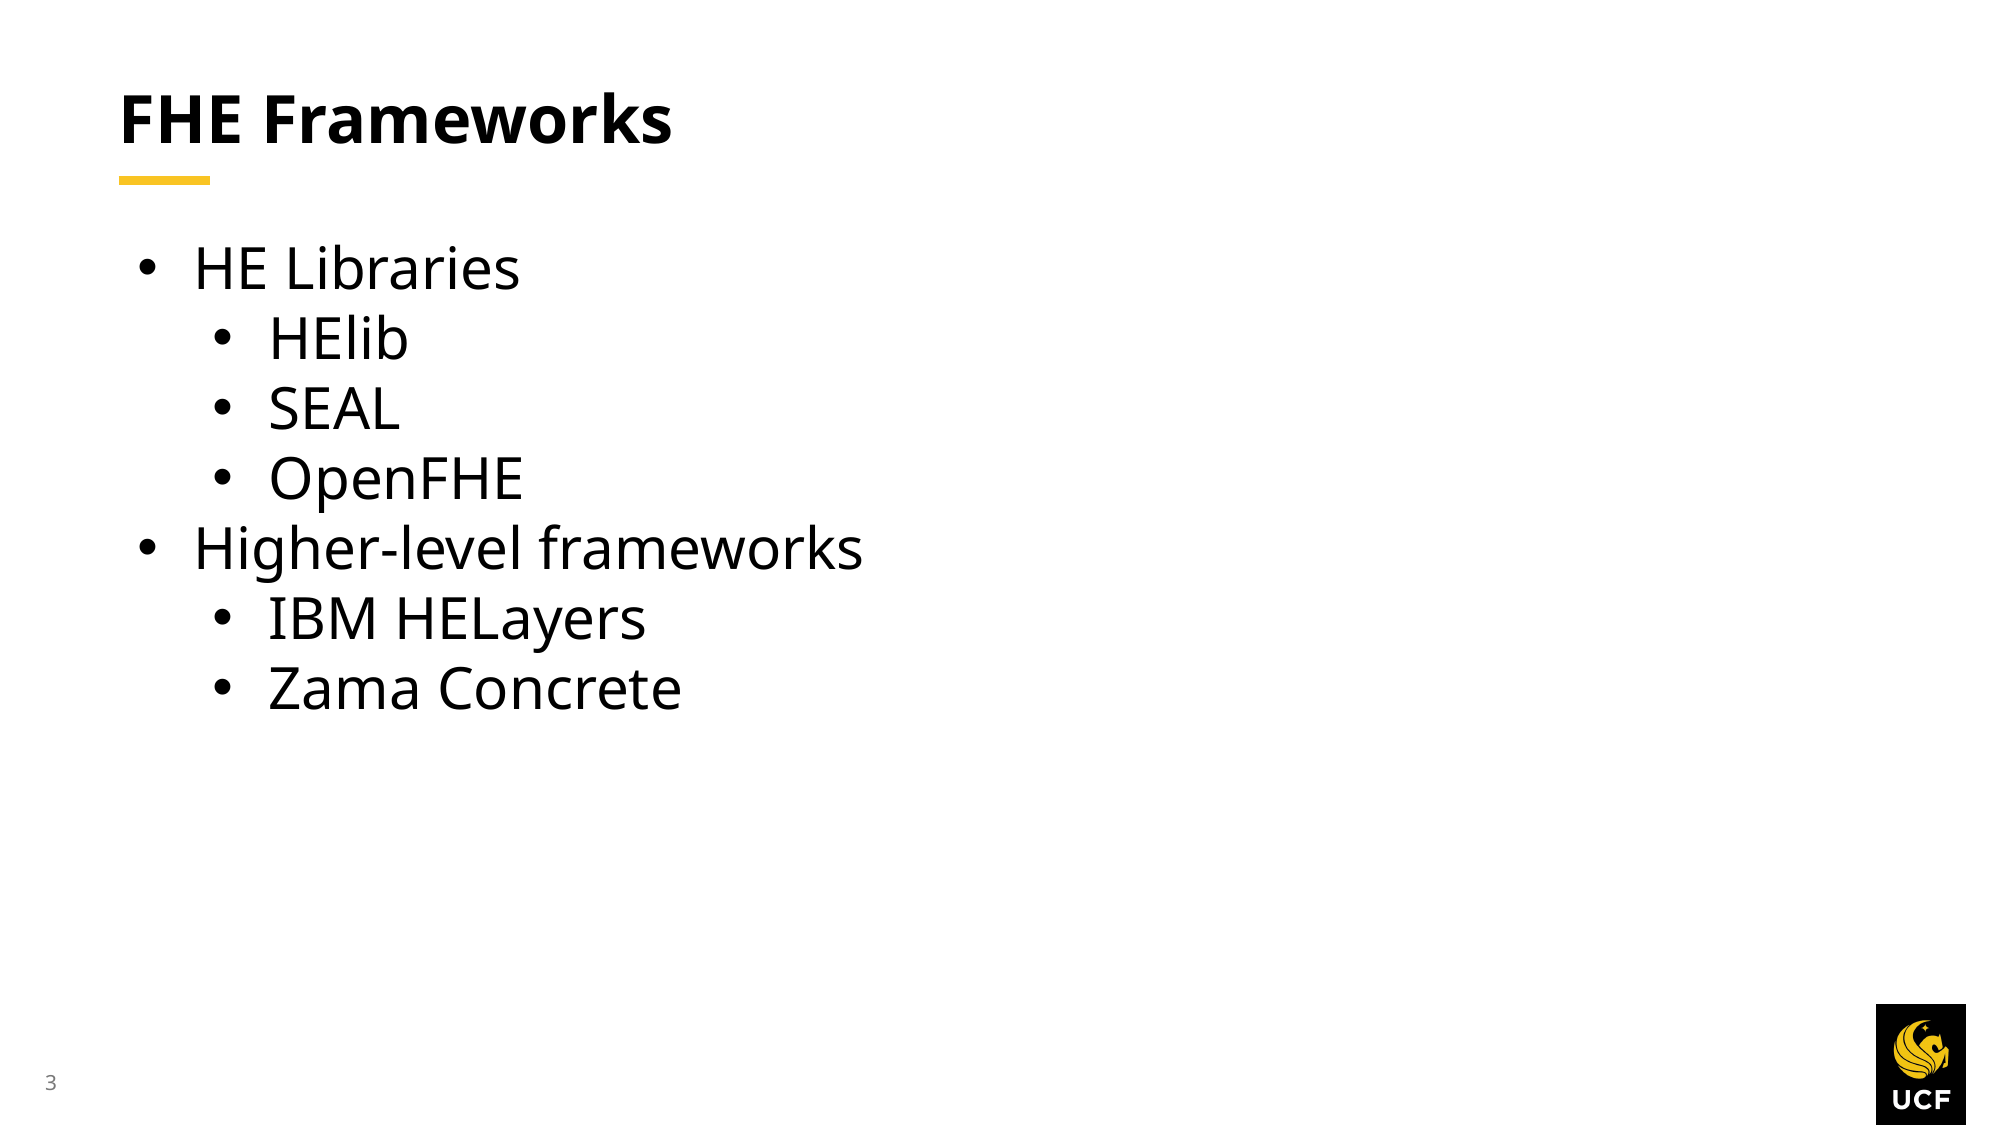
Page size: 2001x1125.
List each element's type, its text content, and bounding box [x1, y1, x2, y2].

picture [1876, 1004, 1966, 1125]
title FHE Frameworks [118, 30, 1882, 157]
list HE Libraries HElib SEAL OpenFHE Higher-level frameworks IBM HELayers Zama Concrete [118, 231, 893, 1046]
